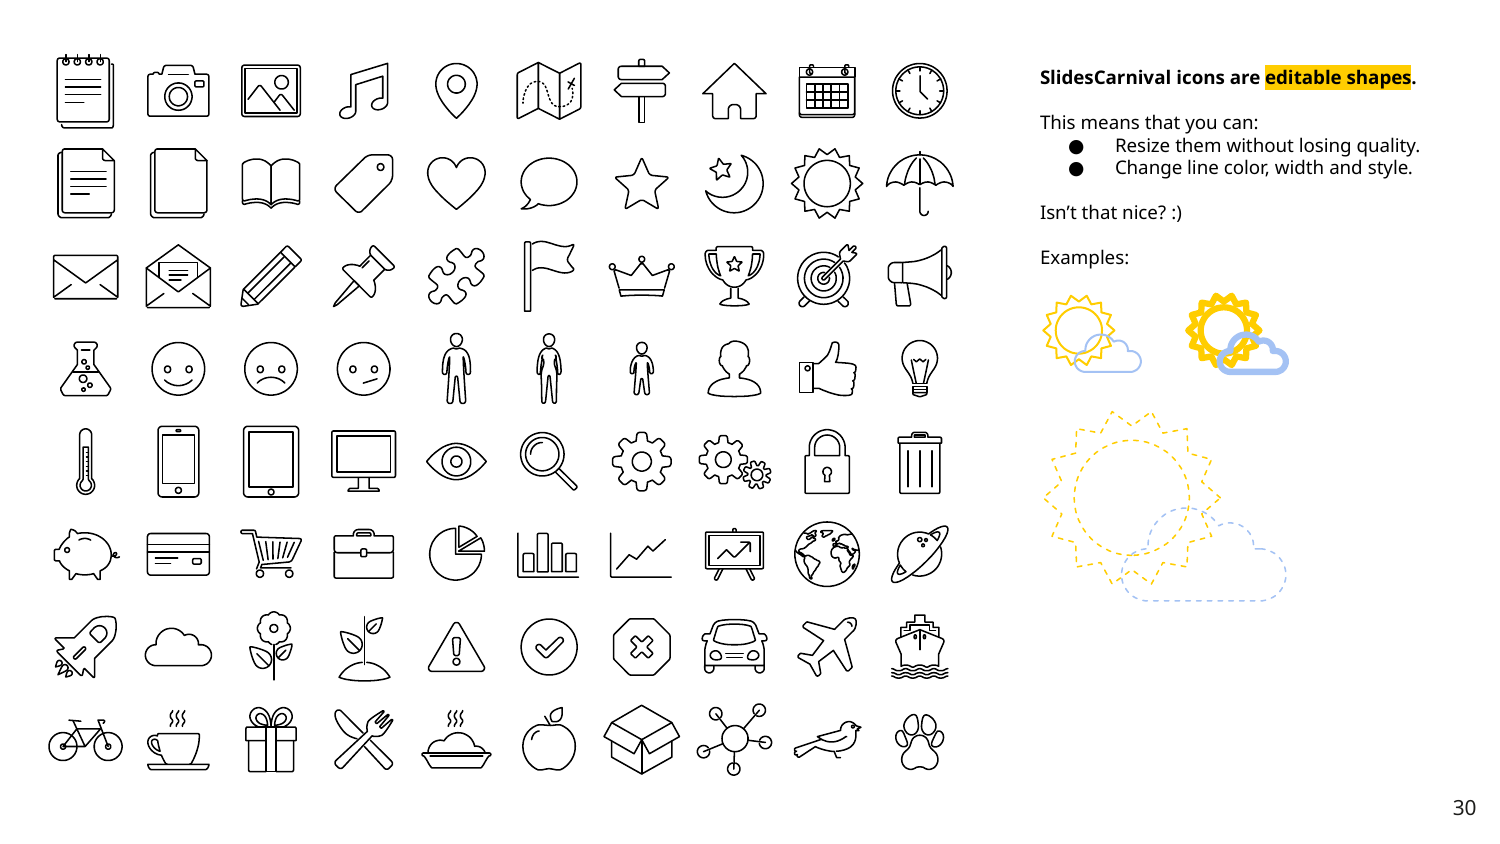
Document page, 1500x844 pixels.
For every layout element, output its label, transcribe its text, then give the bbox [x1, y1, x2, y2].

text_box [901, 340, 938, 397]
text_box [888, 246, 952, 307]
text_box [54, 529, 120, 580]
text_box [1043, 411, 1221, 585]
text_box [333, 245, 395, 307]
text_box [704, 246, 764, 307]
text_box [334, 709, 393, 770]
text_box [54, 616, 117, 678]
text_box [147, 65, 210, 117]
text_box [613, 59, 670, 123]
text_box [794, 521, 860, 587]
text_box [241, 64, 301, 117]
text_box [76, 428, 95, 495]
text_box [150, 148, 208, 218]
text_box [603, 705, 680, 775]
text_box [799, 64, 856, 118]
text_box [886, 151, 954, 216]
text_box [331, 430, 396, 492]
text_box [48, 719, 123, 761]
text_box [699, 435, 771, 489]
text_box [421, 710, 492, 769]
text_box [240, 529, 302, 578]
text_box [146, 244, 211, 308]
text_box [791, 148, 863, 219]
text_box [892, 63, 948, 119]
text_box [442, 333, 471, 404]
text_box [697, 703, 772, 776]
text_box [895, 714, 944, 770]
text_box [60, 341, 111, 396]
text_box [240, 245, 302, 307]
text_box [53, 255, 118, 299]
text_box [517, 532, 579, 578]
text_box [429, 525, 485, 581]
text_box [151, 342, 205, 396]
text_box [249, 611, 293, 681]
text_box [701, 619, 768, 674]
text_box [891, 614, 949, 679]
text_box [337, 342, 391, 396]
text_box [333, 529, 394, 579]
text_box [245, 707, 297, 772]
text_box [797, 244, 857, 307]
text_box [705, 155, 764, 214]
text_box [891, 525, 949, 583]
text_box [610, 532, 672, 578]
slide_number 30 [1401, 779, 1492, 844]
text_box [524, 241, 574, 312]
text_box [338, 616, 391, 682]
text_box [536, 333, 562, 404]
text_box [797, 617, 857, 677]
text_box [522, 707, 576, 771]
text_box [1043, 295, 1115, 366]
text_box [56, 54, 114, 129]
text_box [147, 710, 210, 770]
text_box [1187, 295, 1260, 366]
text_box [705, 528, 764, 581]
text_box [609, 256, 675, 297]
text_box SlidesCarnival icons are editable shapes. This means that you can: Resize them without losing quality. Change line color, width and style. Isn’t that nice? :) Examples: [1024, 51, 1451, 302]
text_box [630, 342, 654, 395]
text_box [244, 342, 298, 396]
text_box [147, 533, 210, 576]
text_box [520, 432, 578, 491]
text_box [794, 721, 862, 758]
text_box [242, 158, 300, 209]
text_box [516, 62, 582, 120]
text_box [426, 443, 487, 480]
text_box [57, 148, 115, 218]
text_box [799, 341, 857, 396]
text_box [897, 432, 942, 494]
